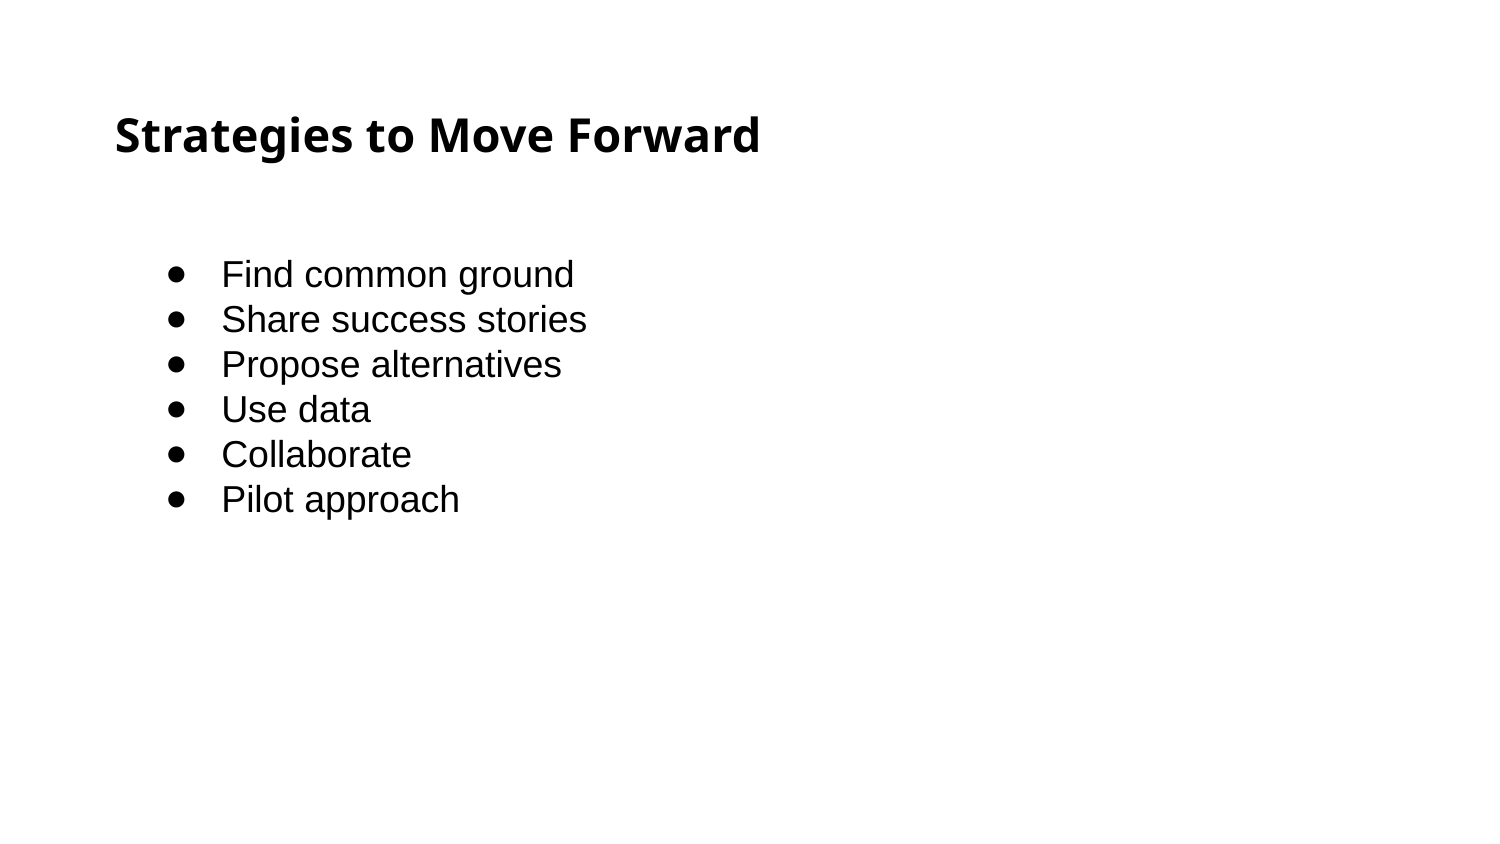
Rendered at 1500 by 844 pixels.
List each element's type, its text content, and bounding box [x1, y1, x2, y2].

text_box [99, 157, 655, 213]
title Strategies to Move Forward [99, 99, 1307, 157]
text_box Find common ground Share success stories Propose alternatives Use data Collaborate Pilot approach [131, 234, 1223, 535]
